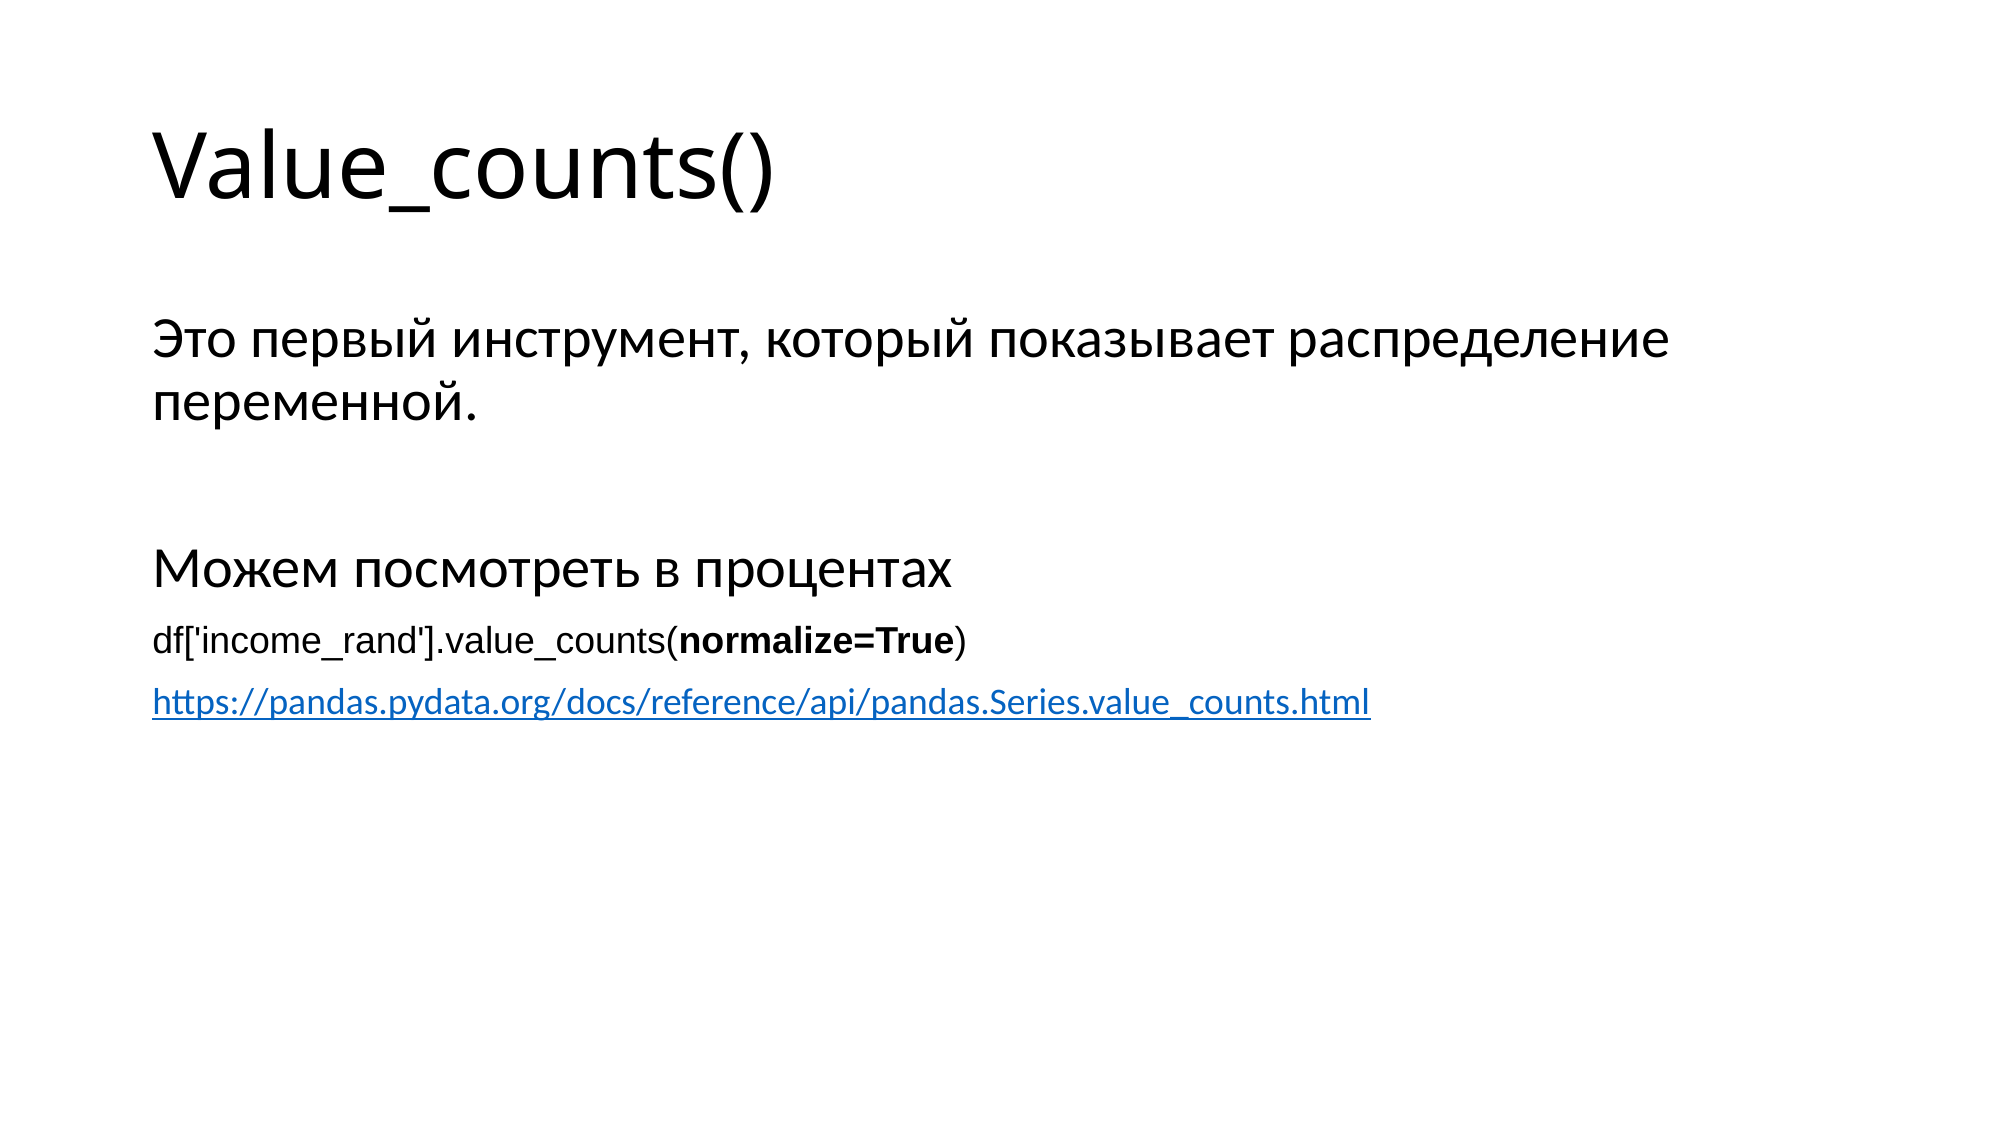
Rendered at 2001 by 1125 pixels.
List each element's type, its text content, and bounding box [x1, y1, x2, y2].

list Это первый инструмент, который показывает распределение переменной. Можем посмотреть в процентах df['income_rand'].value_counts(normalize=True) https://pandas.pydata.org/docs/reference/api/pandas.Series.value_counts.html [137, 299, 1863, 1014]
title Value_counts() [137, 59, 1863, 278]
